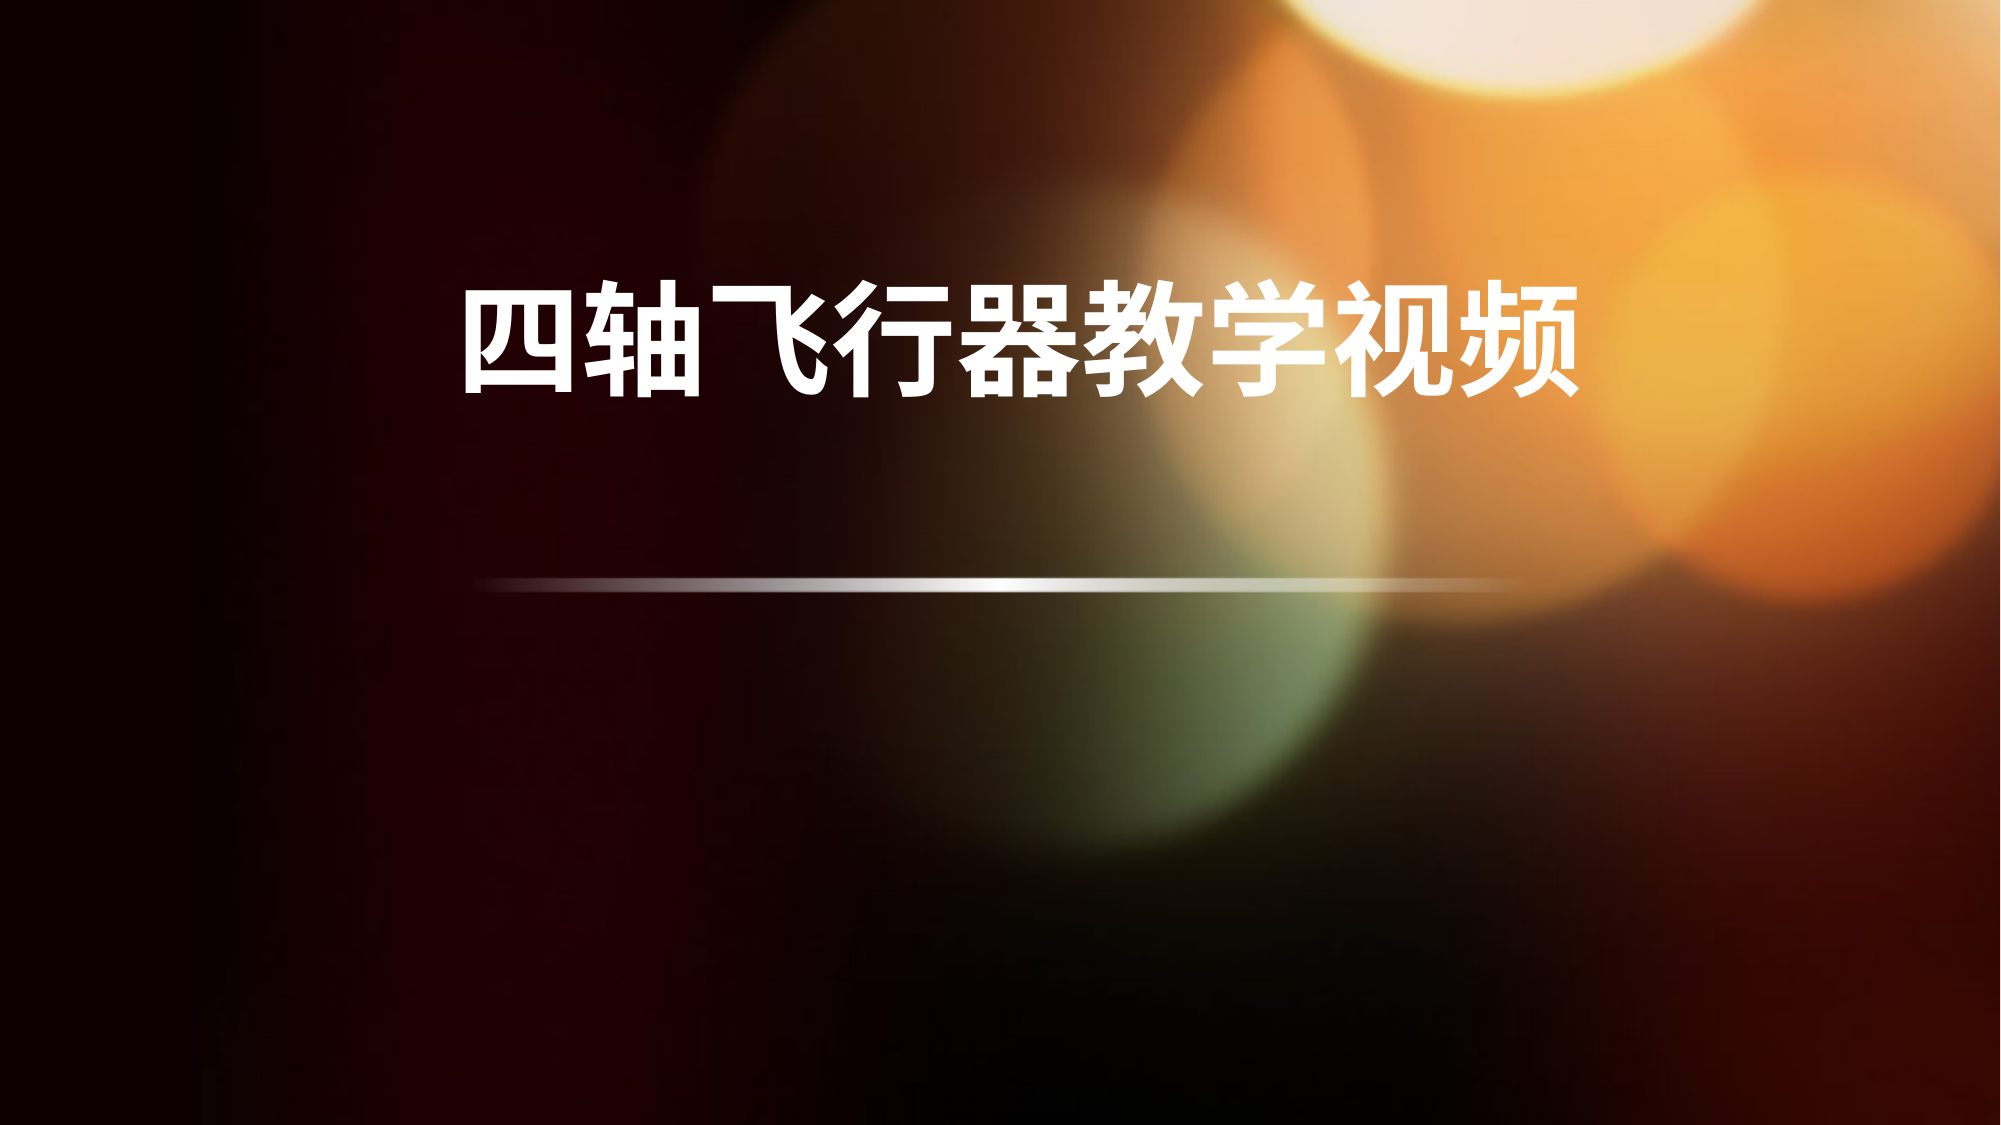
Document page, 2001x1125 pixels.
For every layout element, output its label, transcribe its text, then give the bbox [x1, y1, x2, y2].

title 四轴飞行器教学视频 [249, 184, 1789, 572]
picture [0, 0, 2001, 1125]
